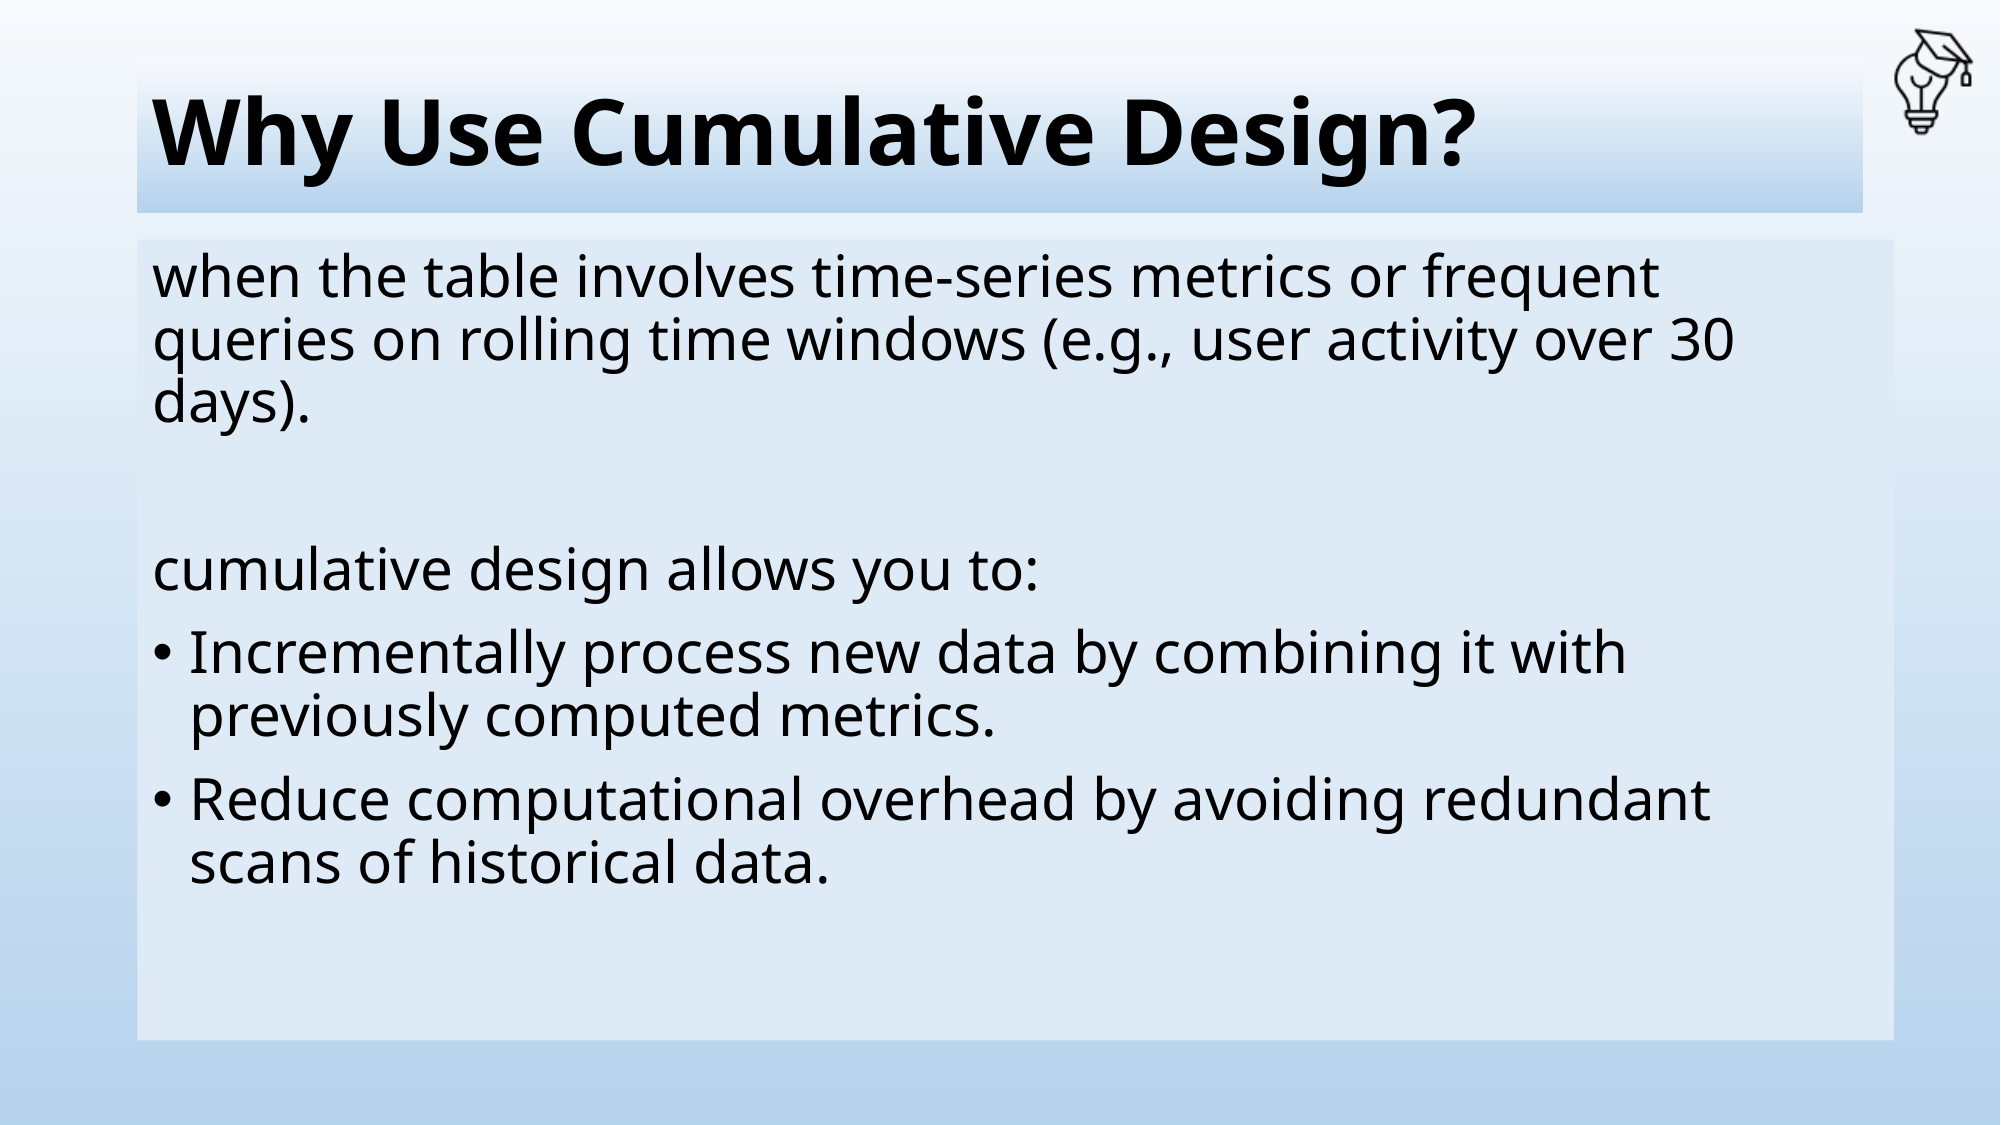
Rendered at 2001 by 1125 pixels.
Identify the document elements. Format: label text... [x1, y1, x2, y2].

title Why Use Cumulative Design? [137, 59, 1863, 213]
list when the table involves time-series metrics or frequent queries on rolling time windows (e.g., user activity over 30 days). cumulative design allows you to: Incrementally process new data by combining it with previously computed metrics. Reduce computational overhead by avoiding redundant scans of historical data. [137, 239, 1895, 1041]
picture [1868, 16, 2000, 149]
